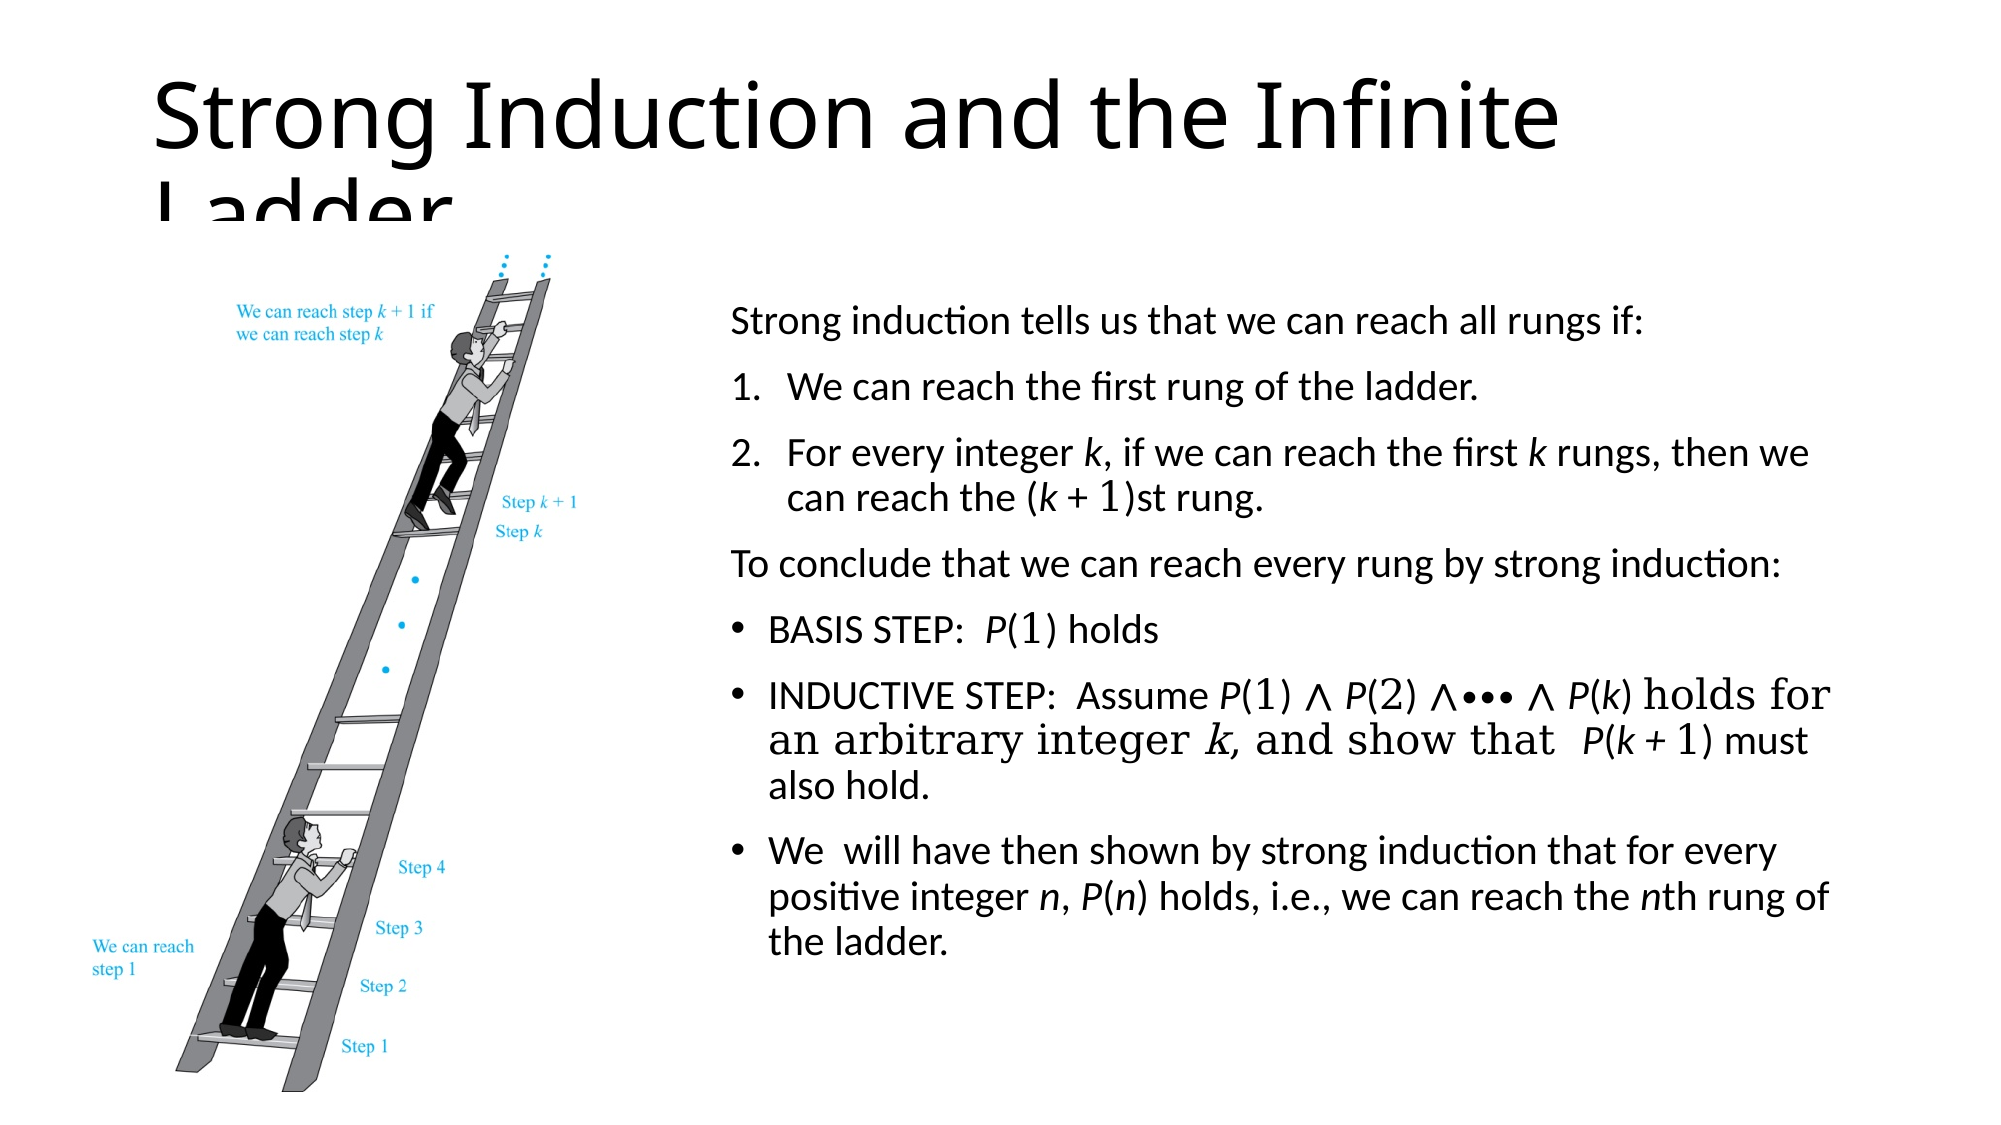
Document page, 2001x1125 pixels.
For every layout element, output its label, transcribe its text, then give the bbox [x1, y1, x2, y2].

title Strong Induction and the Infinite Ladder [137, 59, 1863, 278]
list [92, 221, 578, 1092]
list Strong induction tells us that we can reach all rungs if: We can reach the first rung of the ladder. For every integer k, if we can reach the first k rungs, then we can reach the (k + 1)st rung. To conclude that we can reach every rung by strong induction: BASIS STEP: P(1) holds INDUCTIVE STEP: Assume P(1) ∧ P(2) ∧∙∙∙ ∧ P(k) holds for an arbitrary integer k, and show that P(k + 1) must also hold. We will have then shown by strong induction that for every positive integer n, P(n) holds, i.e., we can reach the nth rung of the ladder. [715, 290, 1863, 1014]
